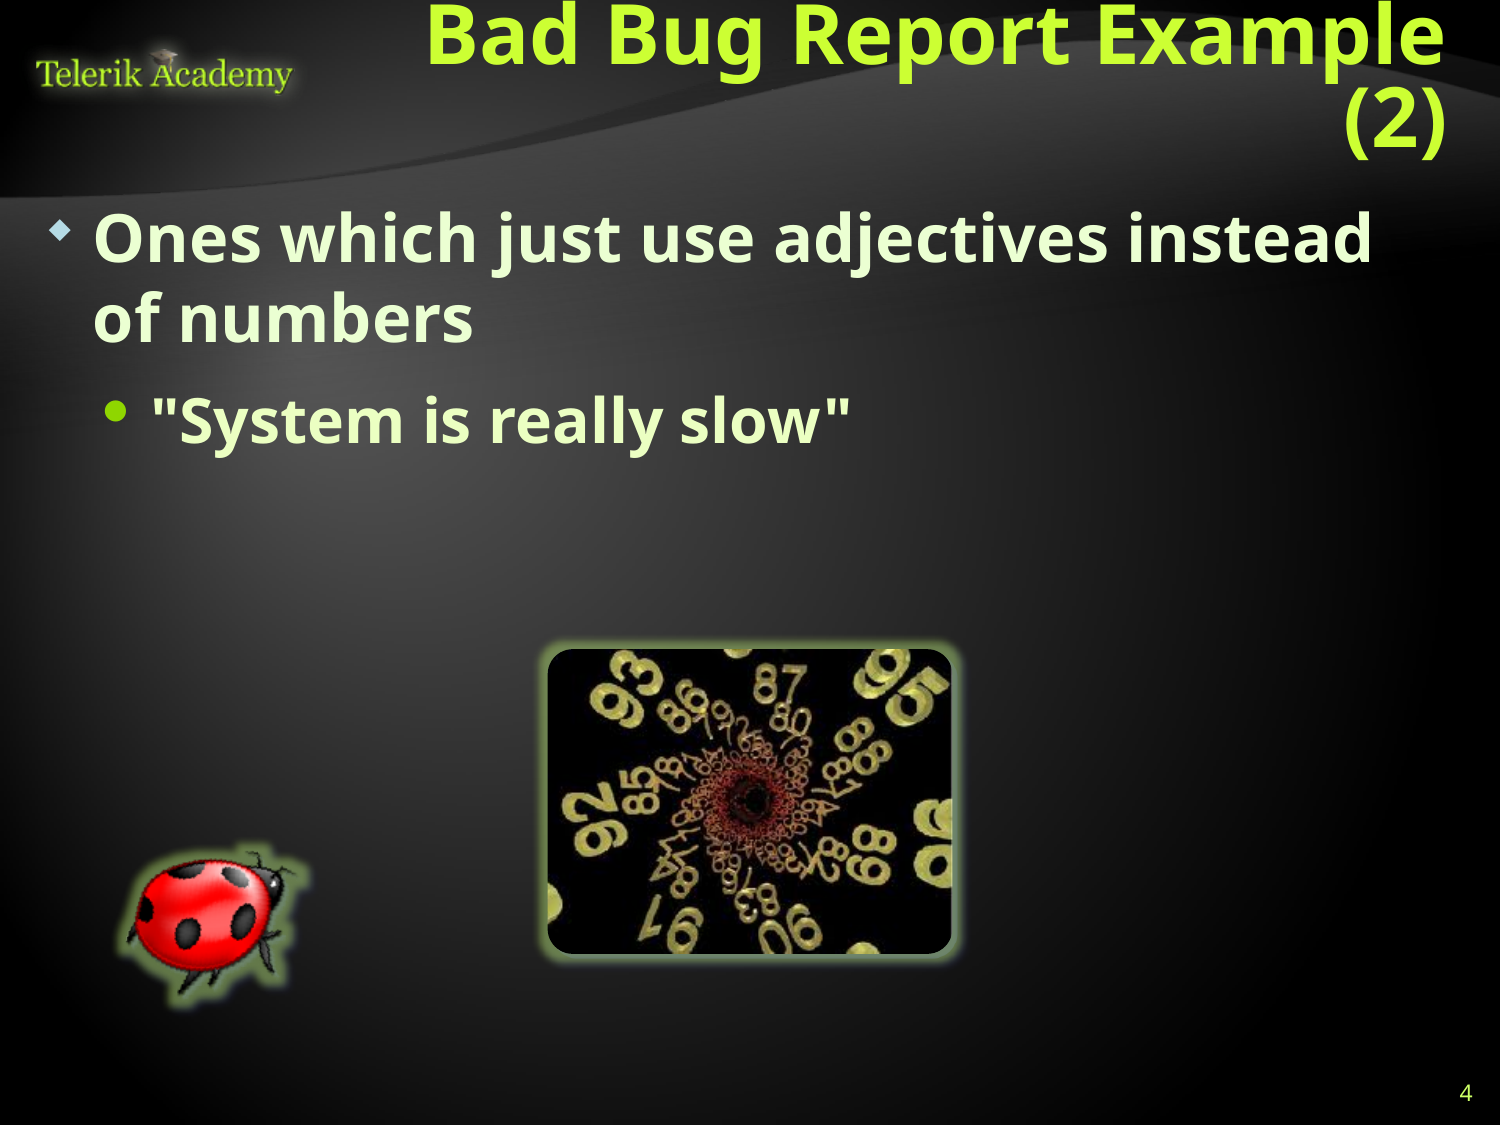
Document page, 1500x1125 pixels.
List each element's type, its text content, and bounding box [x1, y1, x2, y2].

picture [0, 0, 1500, 1125]
slide_number 4 [1412, 1074, 1488, 1113]
title Bad Bug Report Example (2) [300, 12, 1463, 150]
list Ones which just use adjectives instead of numbers "System is really slow" [31, 188, 1463, 1100]
